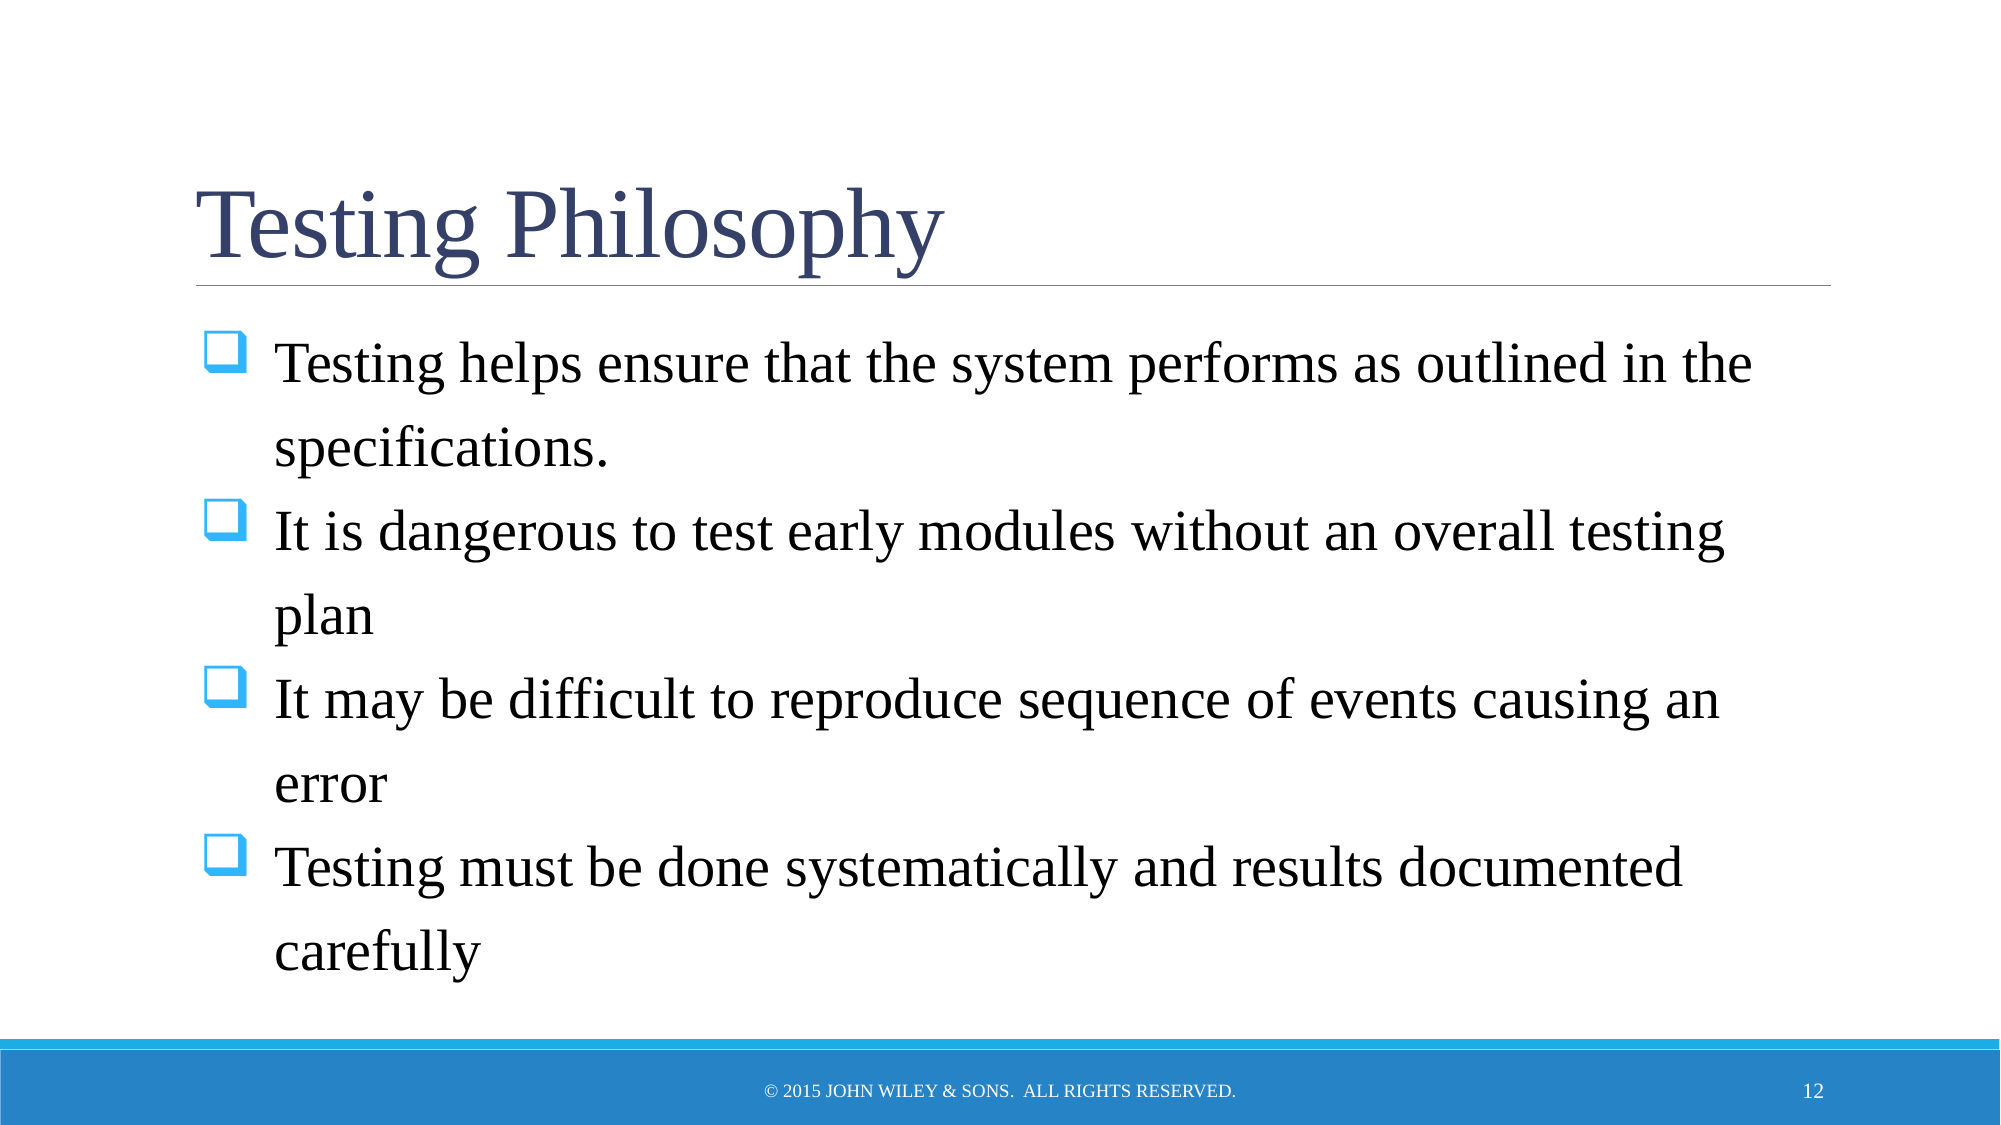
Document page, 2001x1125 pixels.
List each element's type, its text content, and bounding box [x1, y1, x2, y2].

footer © 2015 John Wiley & Sons. All Rights Reserved. [604, 1059, 1396, 1120]
title Testing Philosophy [180, 47, 1830, 285]
list Testing helps ensure that the system performs as outlined in the specifications. It is dangerous to test early modules without an overall testing plan It may be difficult to reproduce sequence of events causing an error Testing must be done systematically and results documented carefully [180, 302, 1830, 963]
slide_number 12 [1624, 1059, 1840, 1120]
